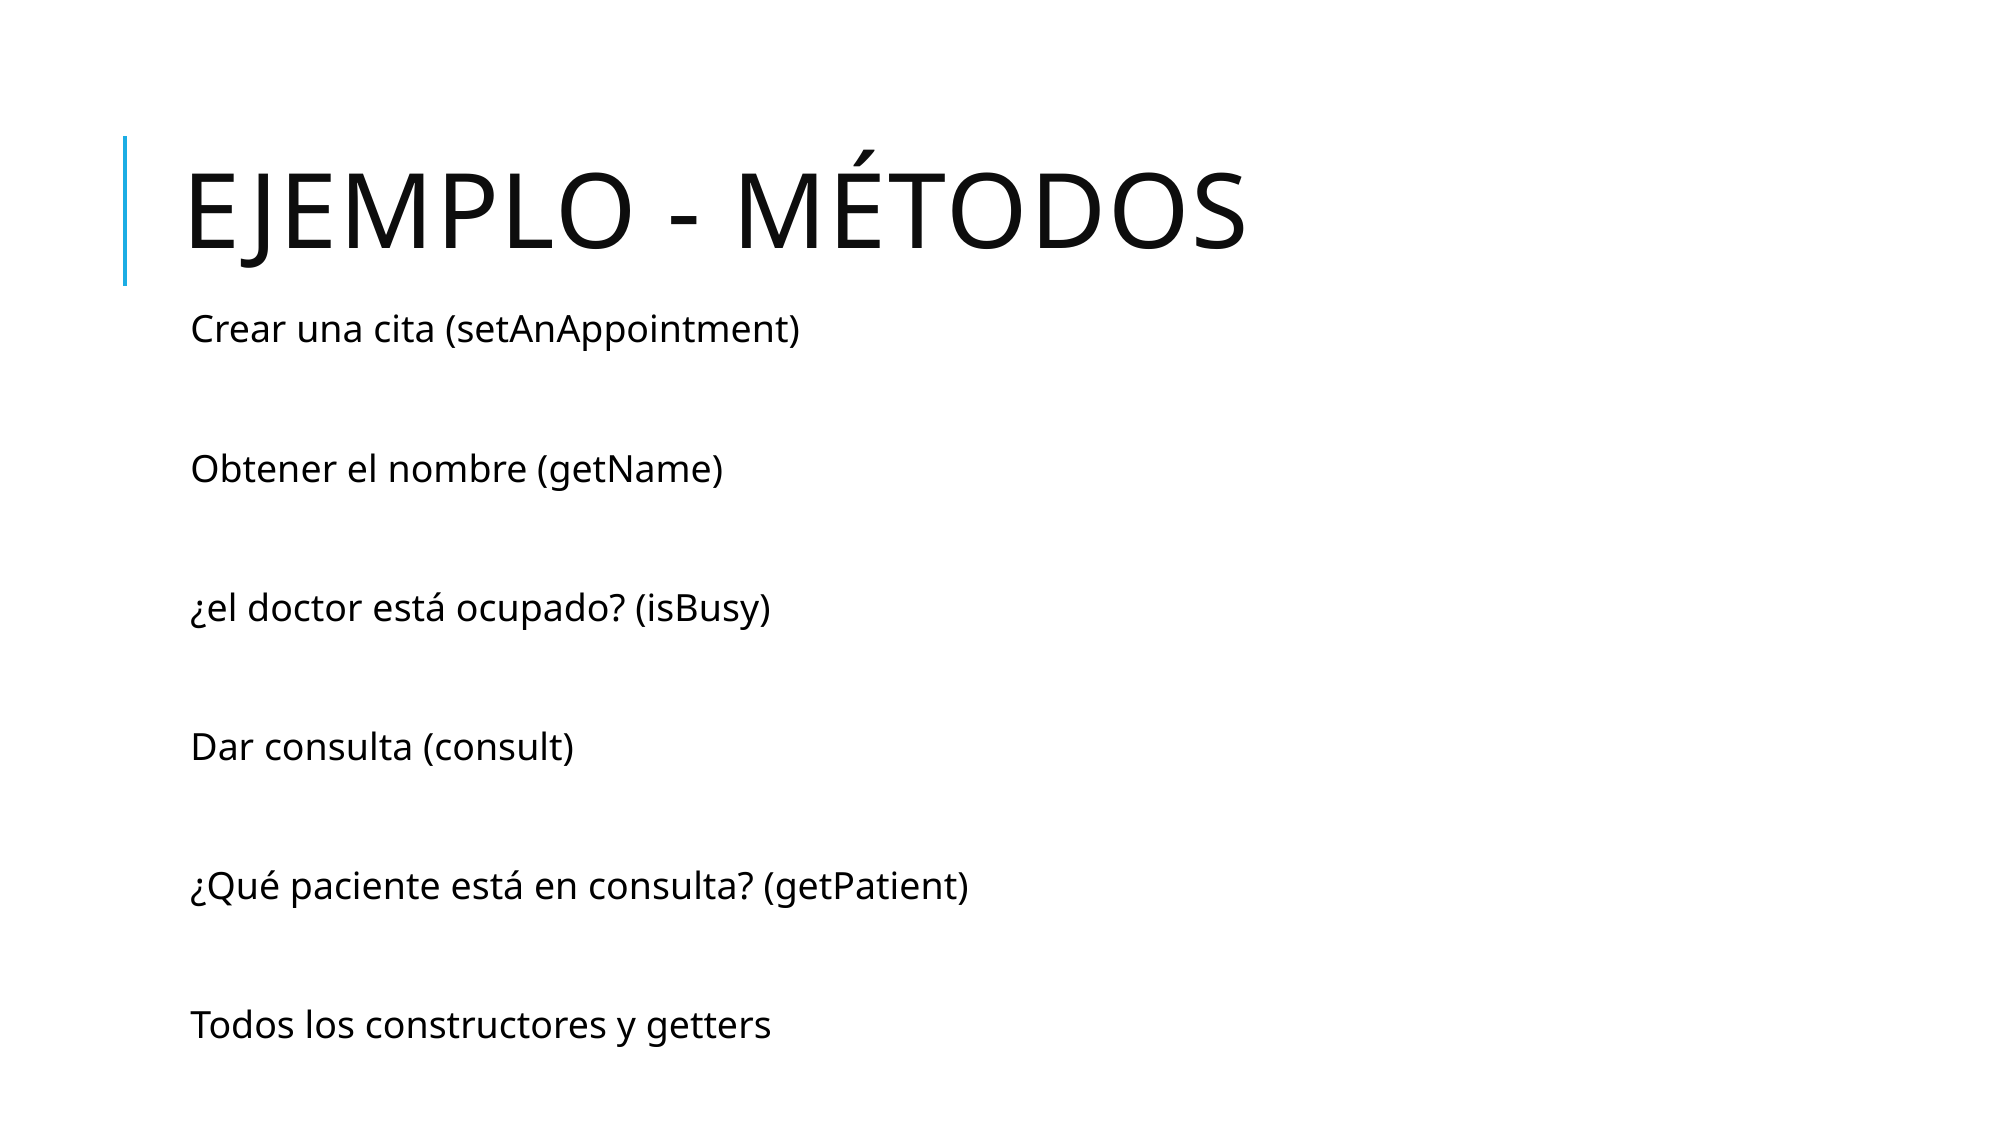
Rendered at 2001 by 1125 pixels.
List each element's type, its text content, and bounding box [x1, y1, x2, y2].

title Ejemplo - Métodos [168, 96, 1763, 302]
list Crear una cita (setAnAppointment) Obtener el nombre (getName) ¿el doctor está ocupado? (isBusy) Dar consulta (consult) ¿Qué paciente está en consulta? (getPatient) Todos los constructores y getters [168, 302, 1904, 1101]
